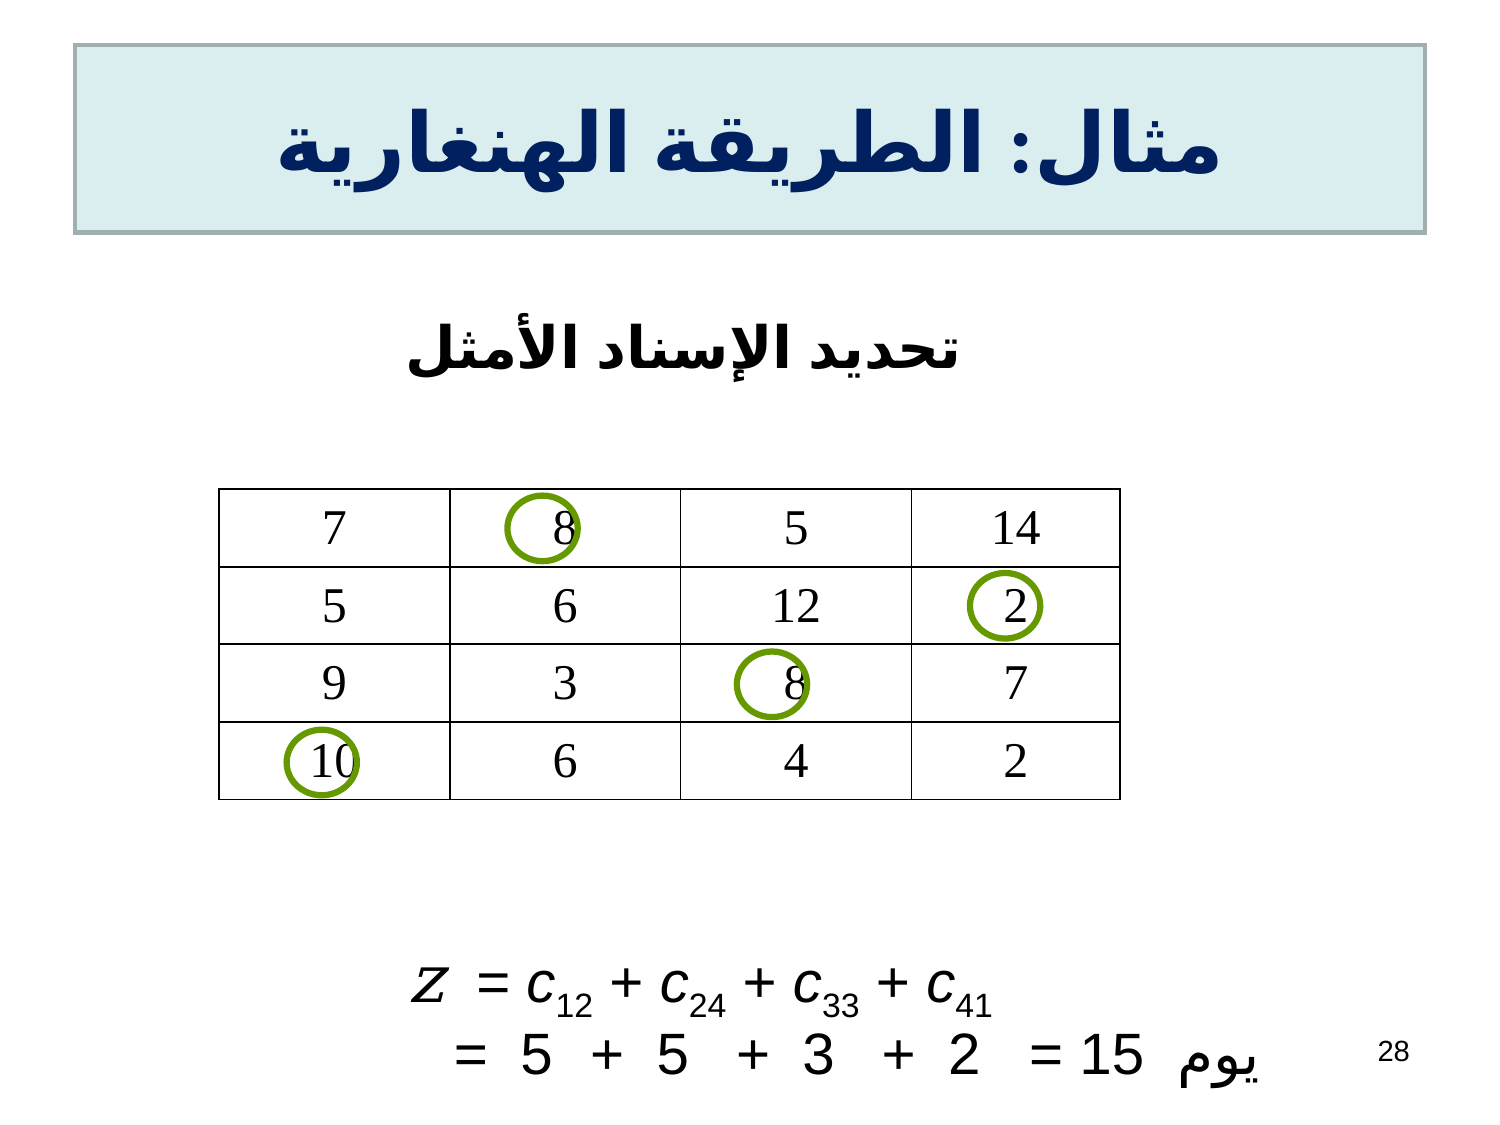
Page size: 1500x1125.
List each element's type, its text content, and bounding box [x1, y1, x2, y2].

table_cell 8 [681, 645, 911, 721]
table_cell 4 [681, 723, 911, 799]
table_header 8 [451, 490, 680, 566]
text_box [507, 495, 578, 562]
table_cell 6 [451, 568, 680, 643]
text_box [736, 651, 808, 718]
table_cell 6 [451, 723, 680, 799]
table_header 5 [681, 490, 911, 566]
text_box تحديد الإسناد الأمثل [390, 302, 977, 388]
table_cell 3 [451, 645, 680, 721]
text_box [286, 729, 357, 796]
table_cell 9 [220, 645, 449, 721]
table_cell 12 [681, 568, 911, 643]
table_cell 10 [220, 723, 449, 799]
table_cell 2 [912, 568, 1119, 643]
table_cell 2 [912, 723, 1119, 799]
title مثال: الطريقة الهنغارية [73, 43, 1427, 235]
table_cell 5 [220, 568, 449, 643]
text_box z = c12 + c24 + c33 + c41 [393, 928, 1008, 1009]
table_header 7 [220, 490, 449, 566]
text_box [969, 572, 1041, 639]
text_box = 5 + 5 + 3 + 2 = 15 يوم [276, 1009, 1341, 1094]
table_header 14 [912, 490, 1119, 566]
slide_number 28 [1074, 1024, 1426, 1103]
table_cell 7 [912, 645, 1119, 721]
